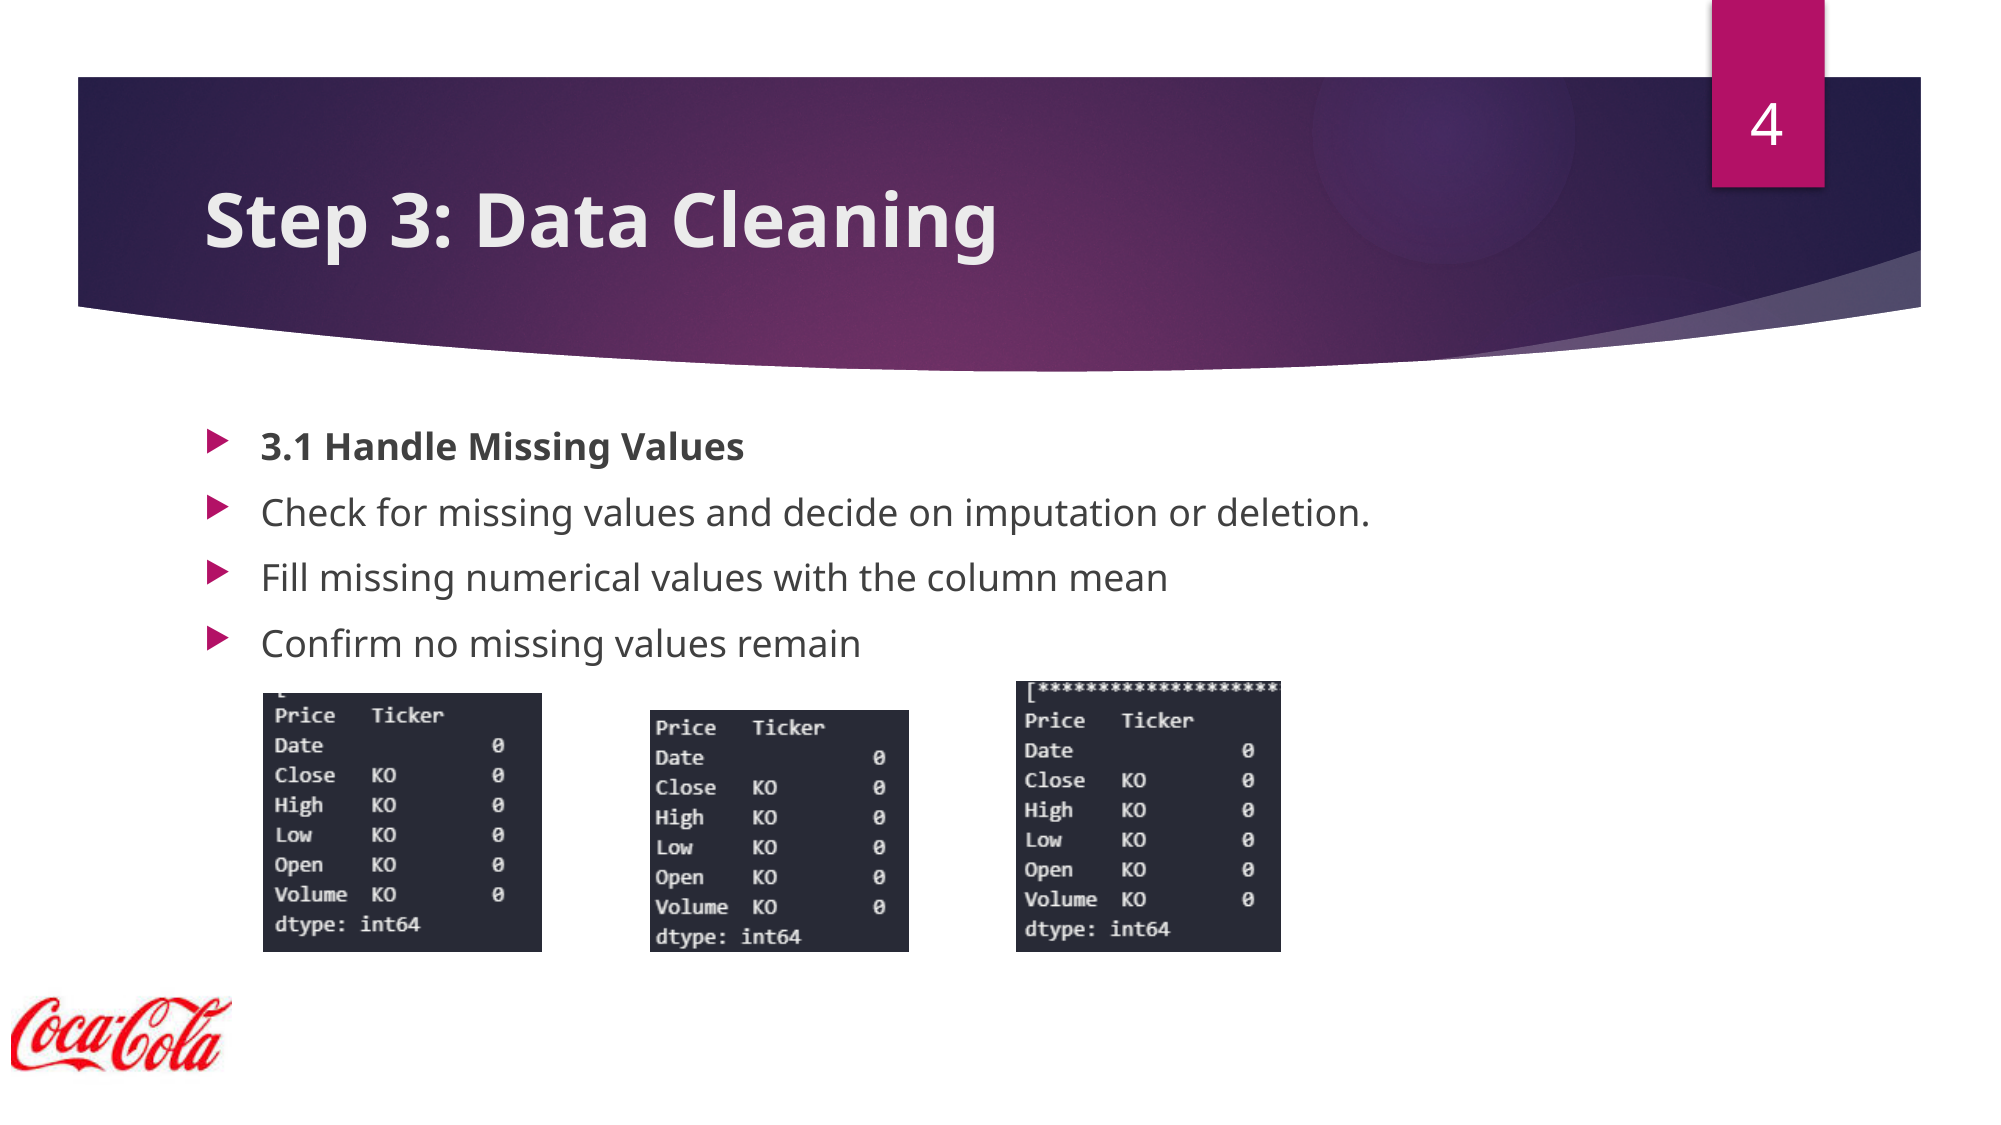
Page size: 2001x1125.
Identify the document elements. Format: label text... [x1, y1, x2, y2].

slide_number 4 [1698, 48, 1836, 175]
picture [263, 693, 543, 952]
picture [11, 946, 232, 1124]
list 3.1 Handle Missing Values Check for missing values and decide on imputation or deletion. Fill missing numerical values with the column mean Confirm no missing values remain [189, 415, 1638, 976]
title Step 3: Data Cleaning [189, 159, 1627, 276]
picture [649, 710, 909, 952]
picture [1016, 680, 1281, 952]
